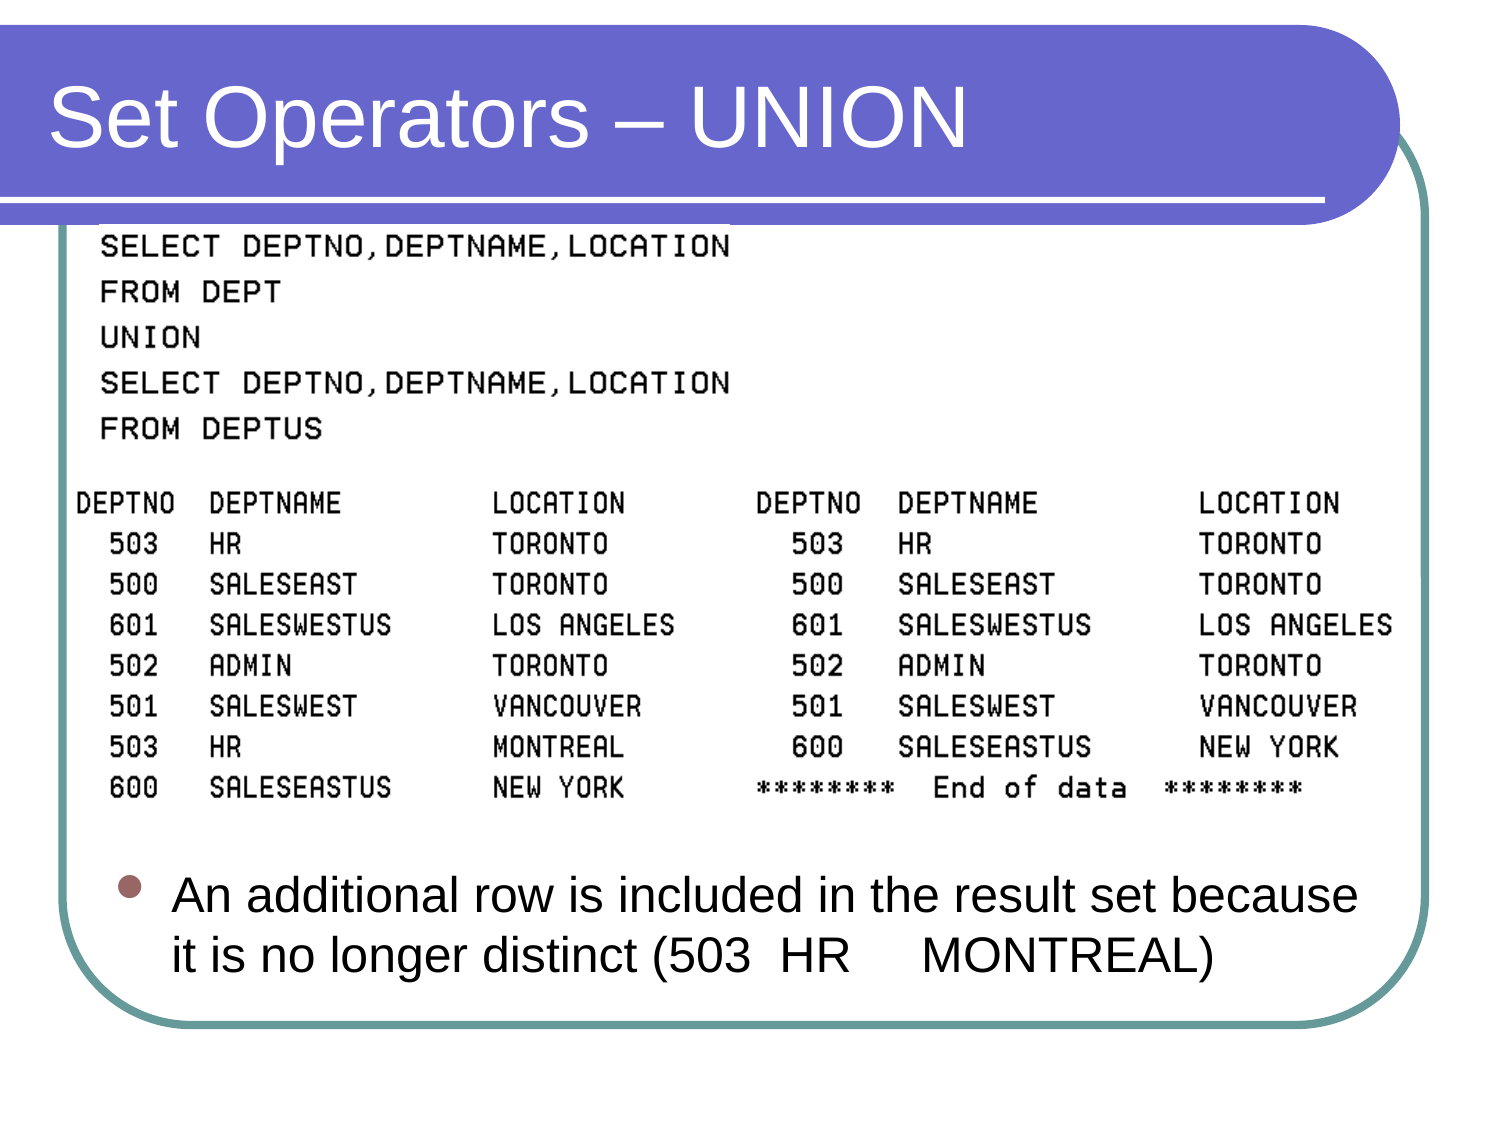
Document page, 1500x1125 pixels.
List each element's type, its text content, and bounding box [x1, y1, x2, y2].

list An additional row is included in the result set because it is no longer distinct (503 HR MONTREAL) [99, 224, 1400, 988]
picture [754, 483, 1393, 810]
title Set Operators – UNION [32, 37, 1347, 188]
picture [99, 224, 730, 452]
picture [74, 483, 676, 810]
